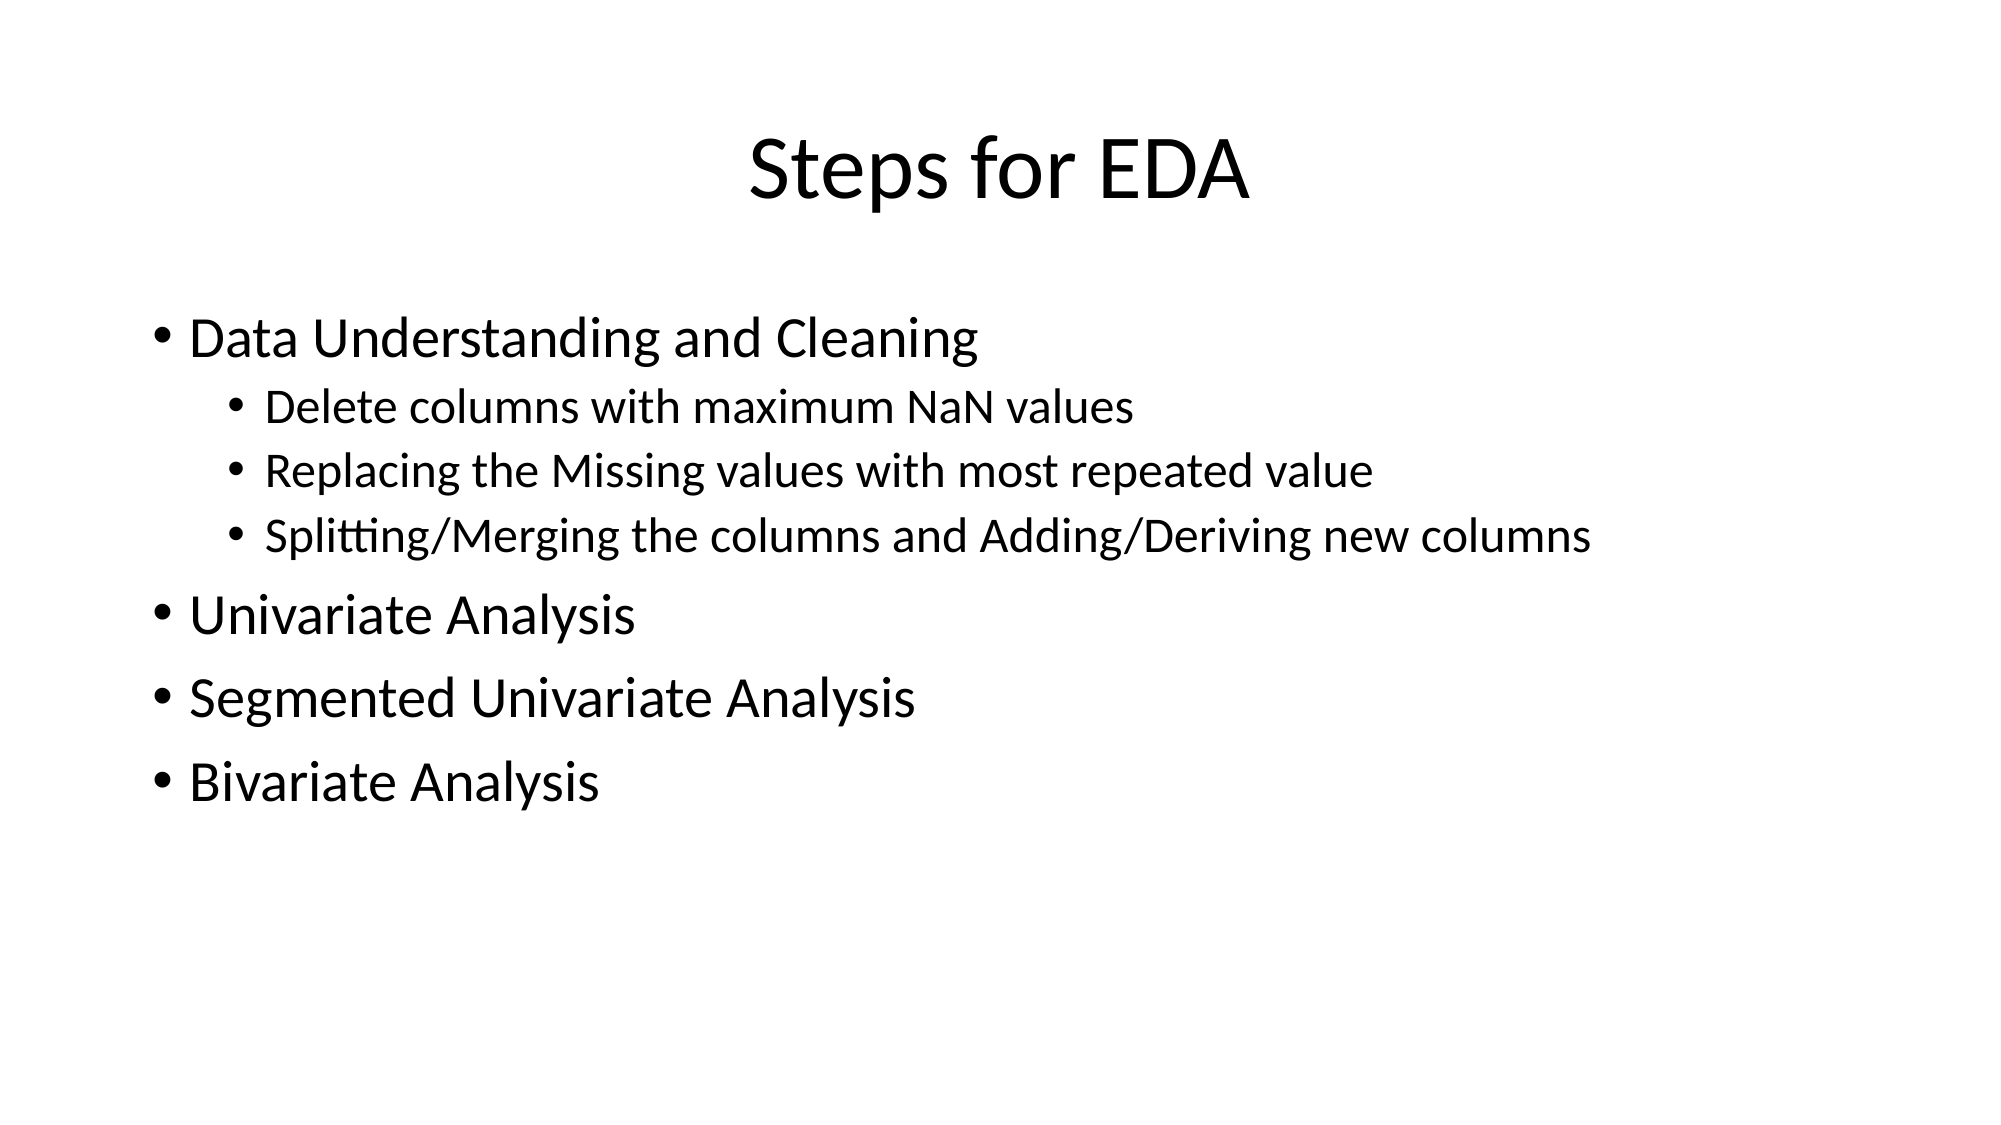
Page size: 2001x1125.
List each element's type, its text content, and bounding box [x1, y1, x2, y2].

title Steps for EDA [137, 59, 1863, 278]
list Data Understanding and Cleaning Delete columns with maximum NaN values Replacing the Missing values with most repeated value Splitting/Merging the columns and Adding/Deriving new columns Univariate Analysis Segmented Univariate Analysis Bivariate Analysis [137, 299, 1863, 1014]
